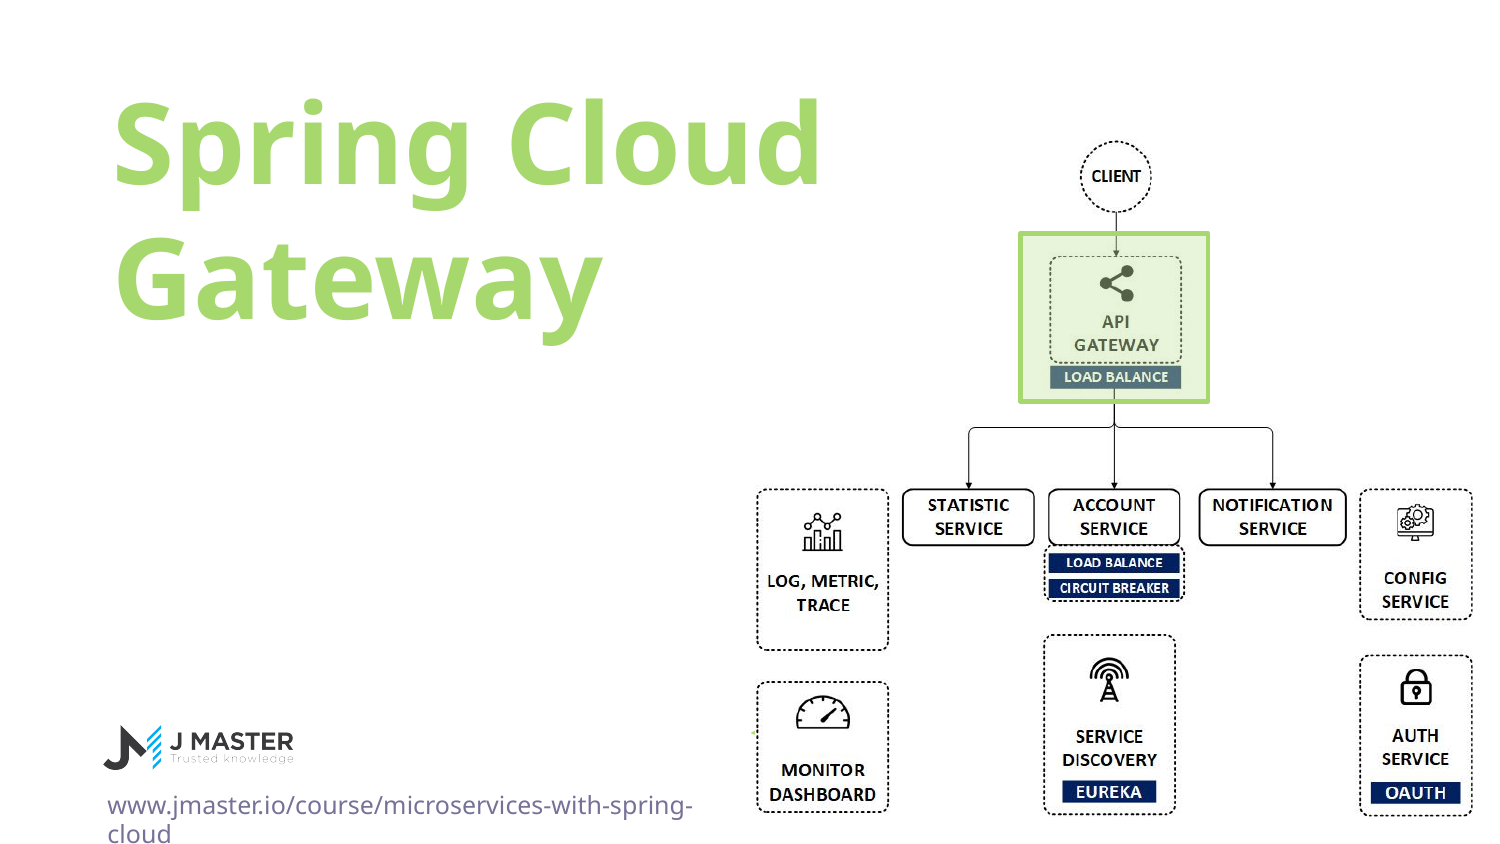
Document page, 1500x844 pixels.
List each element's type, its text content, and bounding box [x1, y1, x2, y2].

picture [86, 711, 310, 782]
picture [751, 138, 1473, 817]
text_box www.jmaster.io/course/microservices-with-spring-cloud [92, 781, 772, 844]
title Spring Cloud Gateway [112, 71, 1019, 427]
